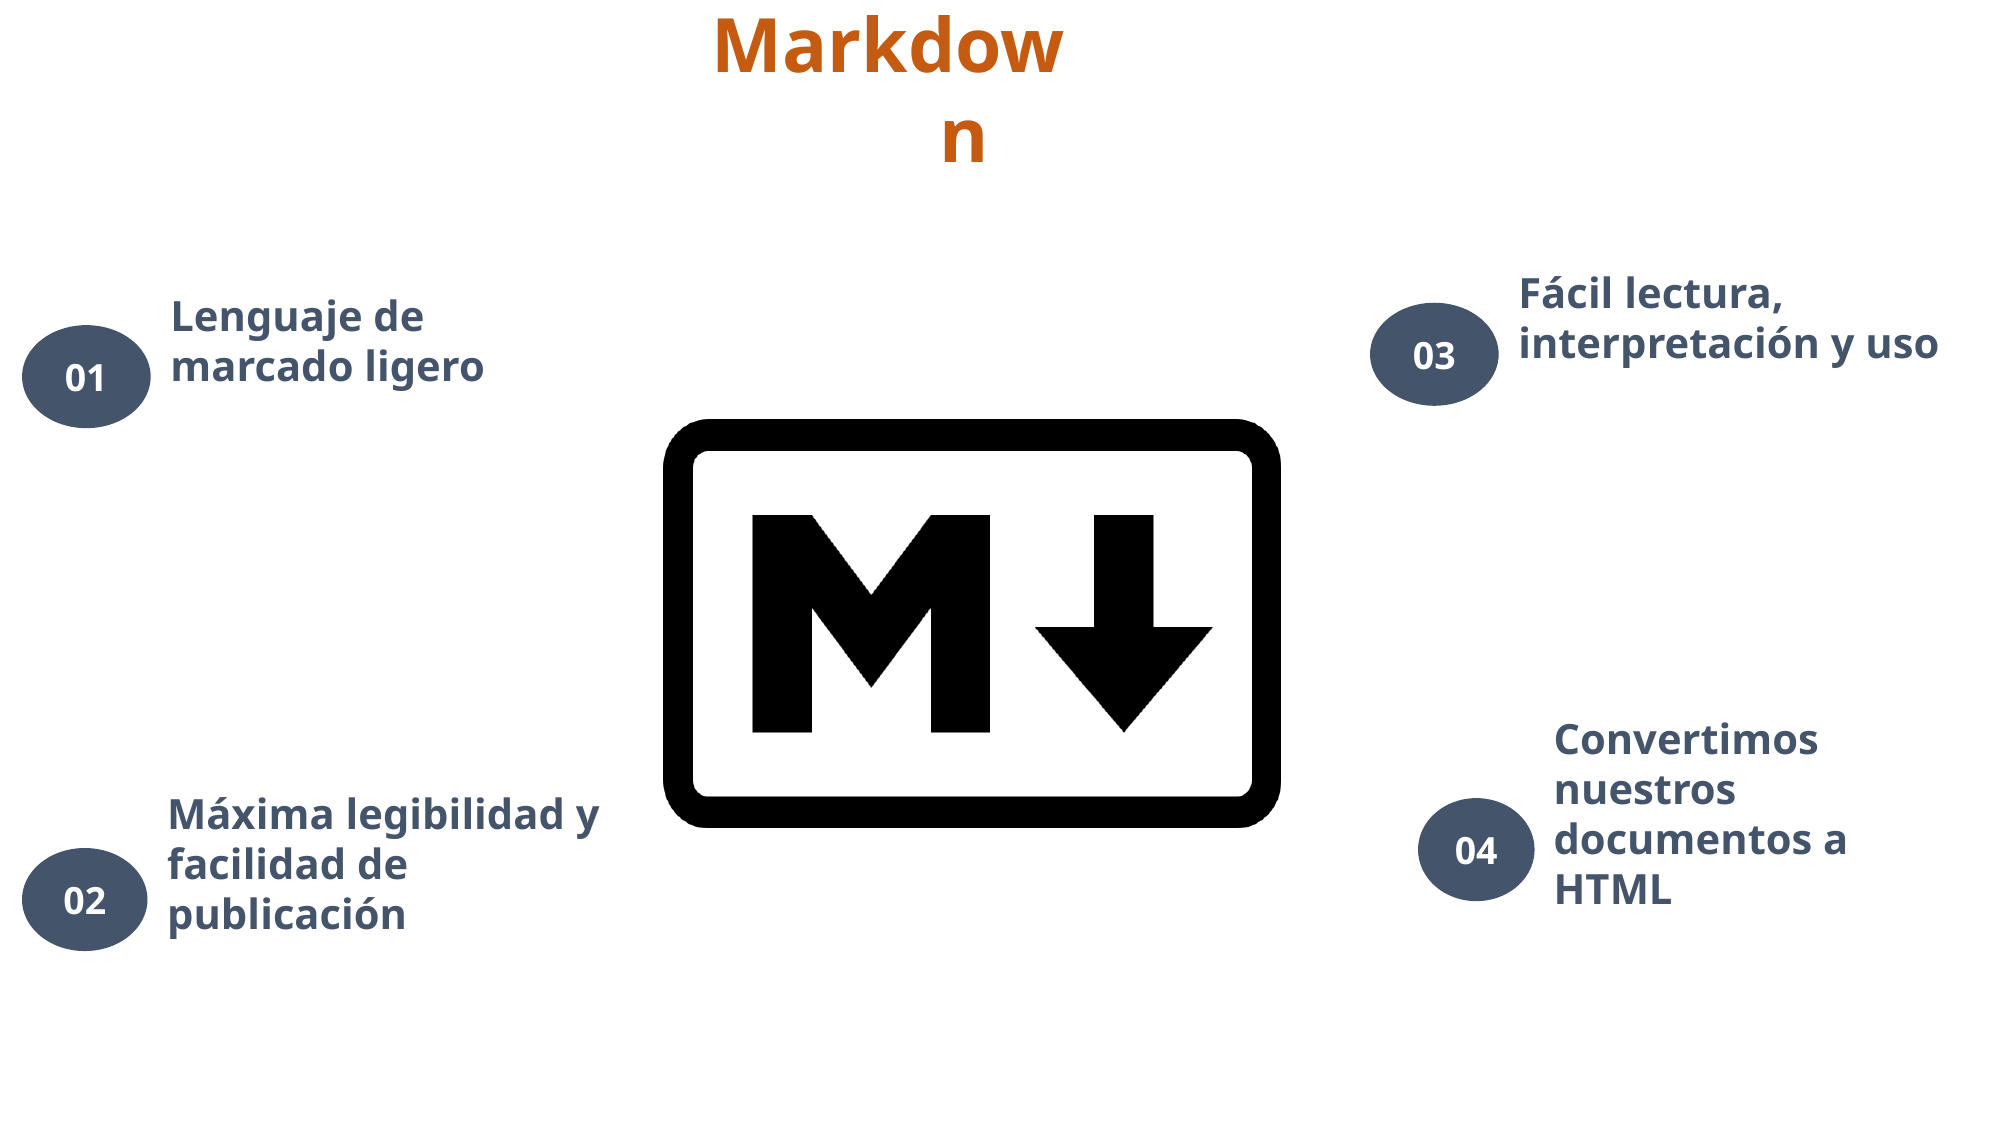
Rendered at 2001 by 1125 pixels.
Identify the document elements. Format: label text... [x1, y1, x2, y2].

text_box Markdown [691, 52, 1081, 123]
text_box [1419, 777, 1968, 900]
picture [663, 419, 1281, 828]
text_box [23, 827, 615, 950]
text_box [23, 304, 631, 427]
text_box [1371, 281, 1979, 405]
